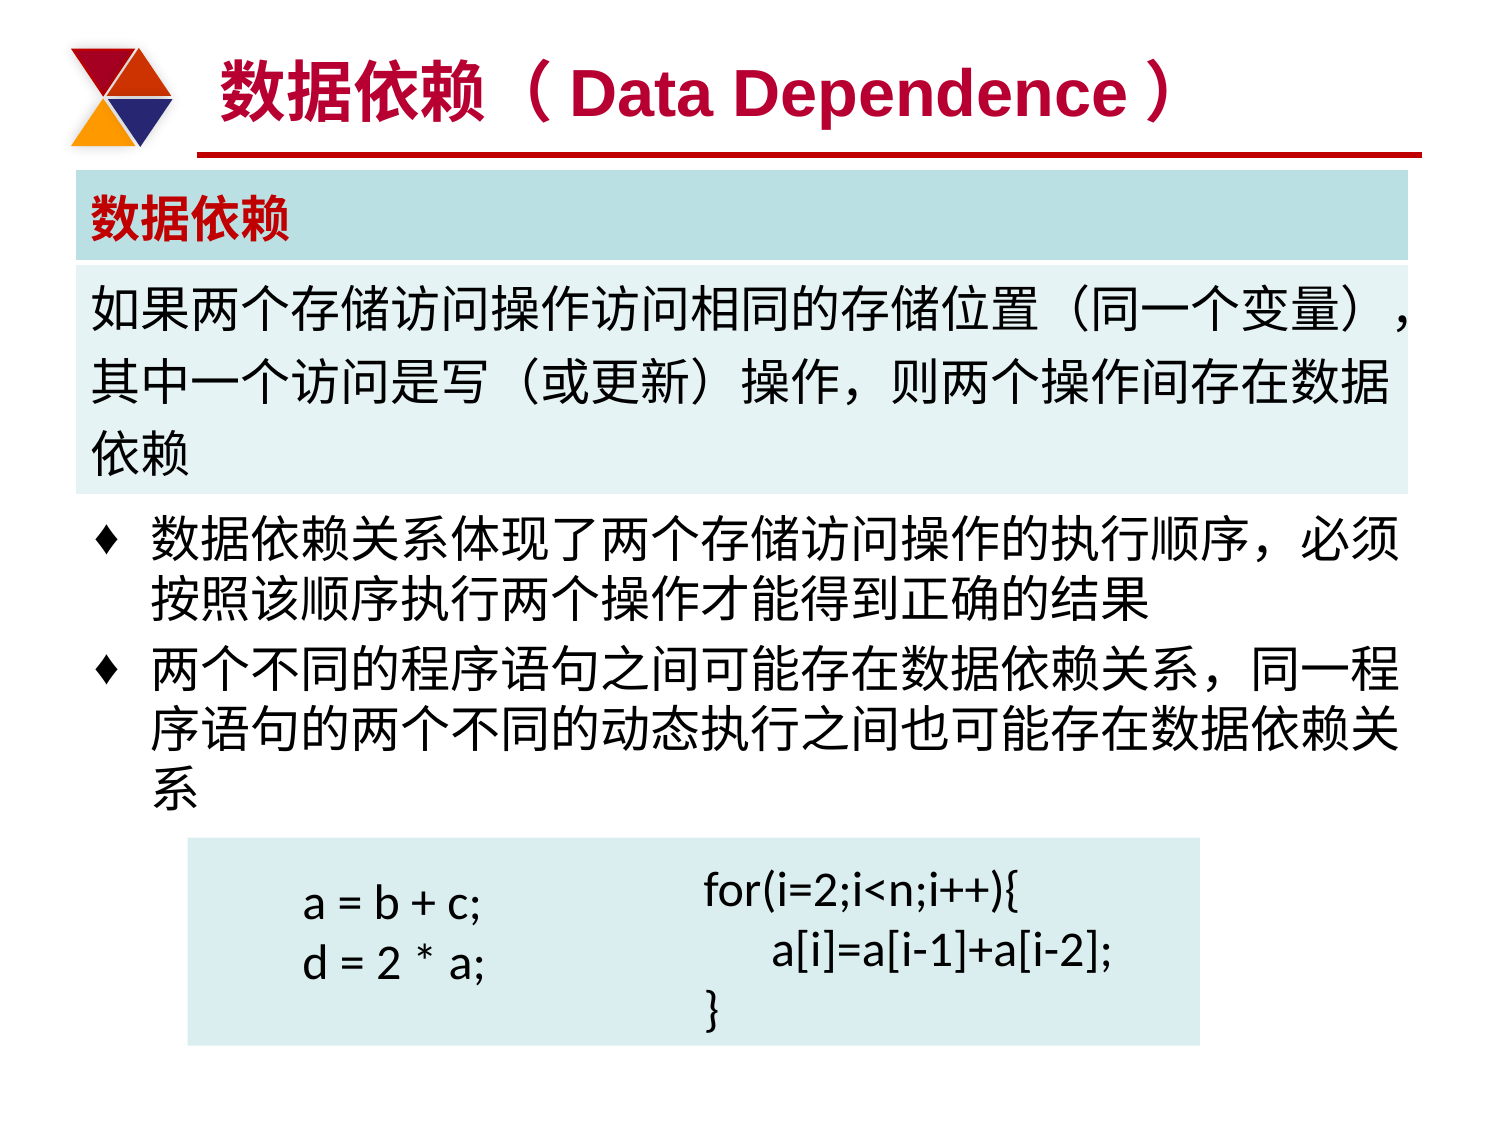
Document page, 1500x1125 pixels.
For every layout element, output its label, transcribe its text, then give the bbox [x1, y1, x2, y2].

table_header 数据依赖 [76, 170, 1408, 260]
title 数据依赖（Data Dependence） [204, 36, 1405, 137]
table_cell 如果两个存储访问操作访问相同的存储位置（同一个变量），其中一个访问是写（或更新）操作，则两个操作间存在数据依赖 [76, 265, 1408, 494]
text_box for(i=2;i<n;i++){ a[i]=a[i-1]+a[i-2]; } [688, 848, 1189, 1044]
list 数据依赖关系体现了两个存储访问操作的执行顺序，必须按照该顺序执行两个操作才能得到正确的结果 两个不同的程序语句之间可能存在数据依赖关系，同一程序语句的两个不同的动态执行之间也可能存在数据依赖关系 [79, 500, 1422, 1075]
text_box a = b + c; d = 2 * a; [287, 862, 550, 997]
